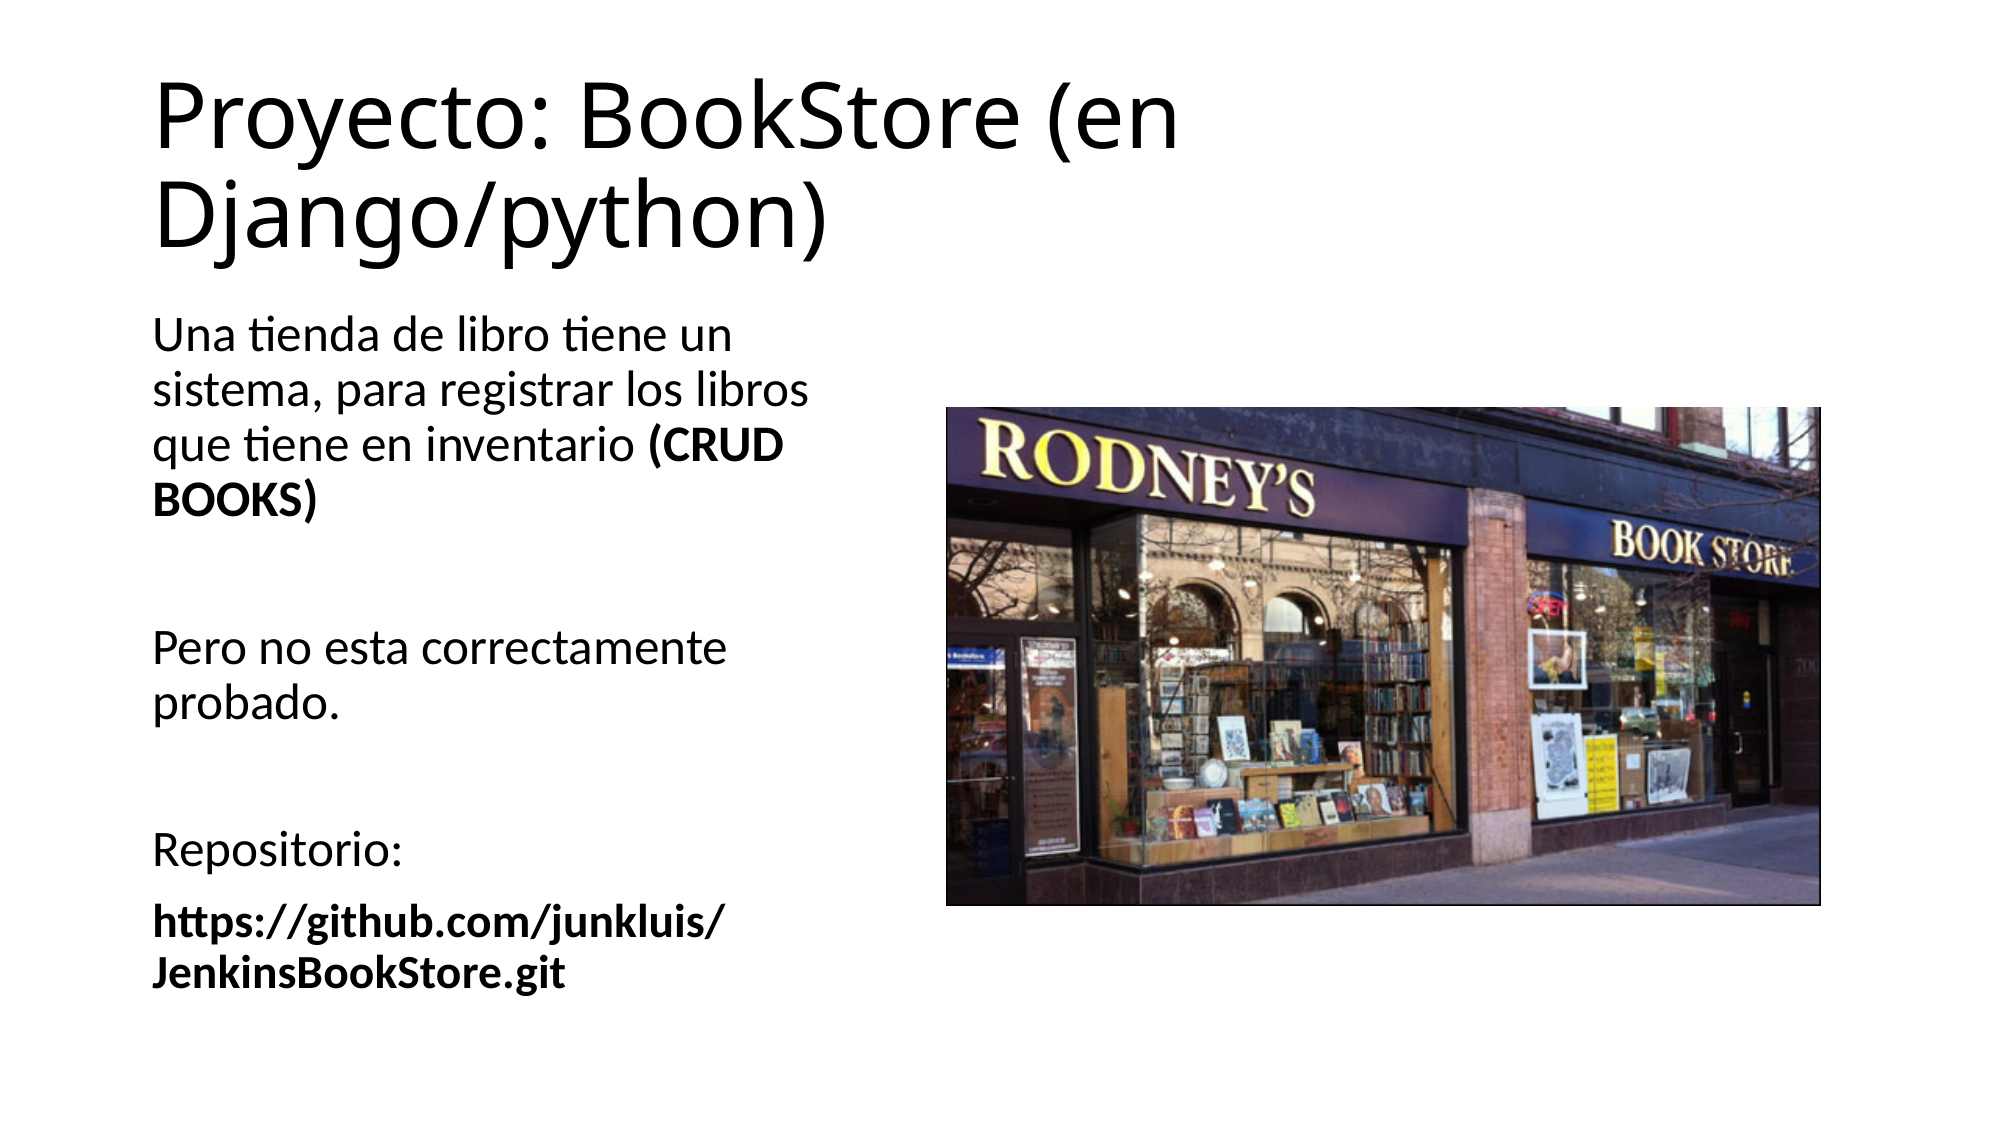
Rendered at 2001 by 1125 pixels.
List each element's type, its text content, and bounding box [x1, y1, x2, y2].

picture [946, 407, 1821, 906]
title Proyecto: BookStore (en Django/python) [137, 59, 1863, 278]
list Una tienda de libro tiene un sistema, para registrar los libros que tiene en inventario (CRUD BOOKS) Pero no esta correctamente probado. Repositorio: https://github.com/junkluis/JenkinsBookStore.git [137, 299, 870, 1014]
